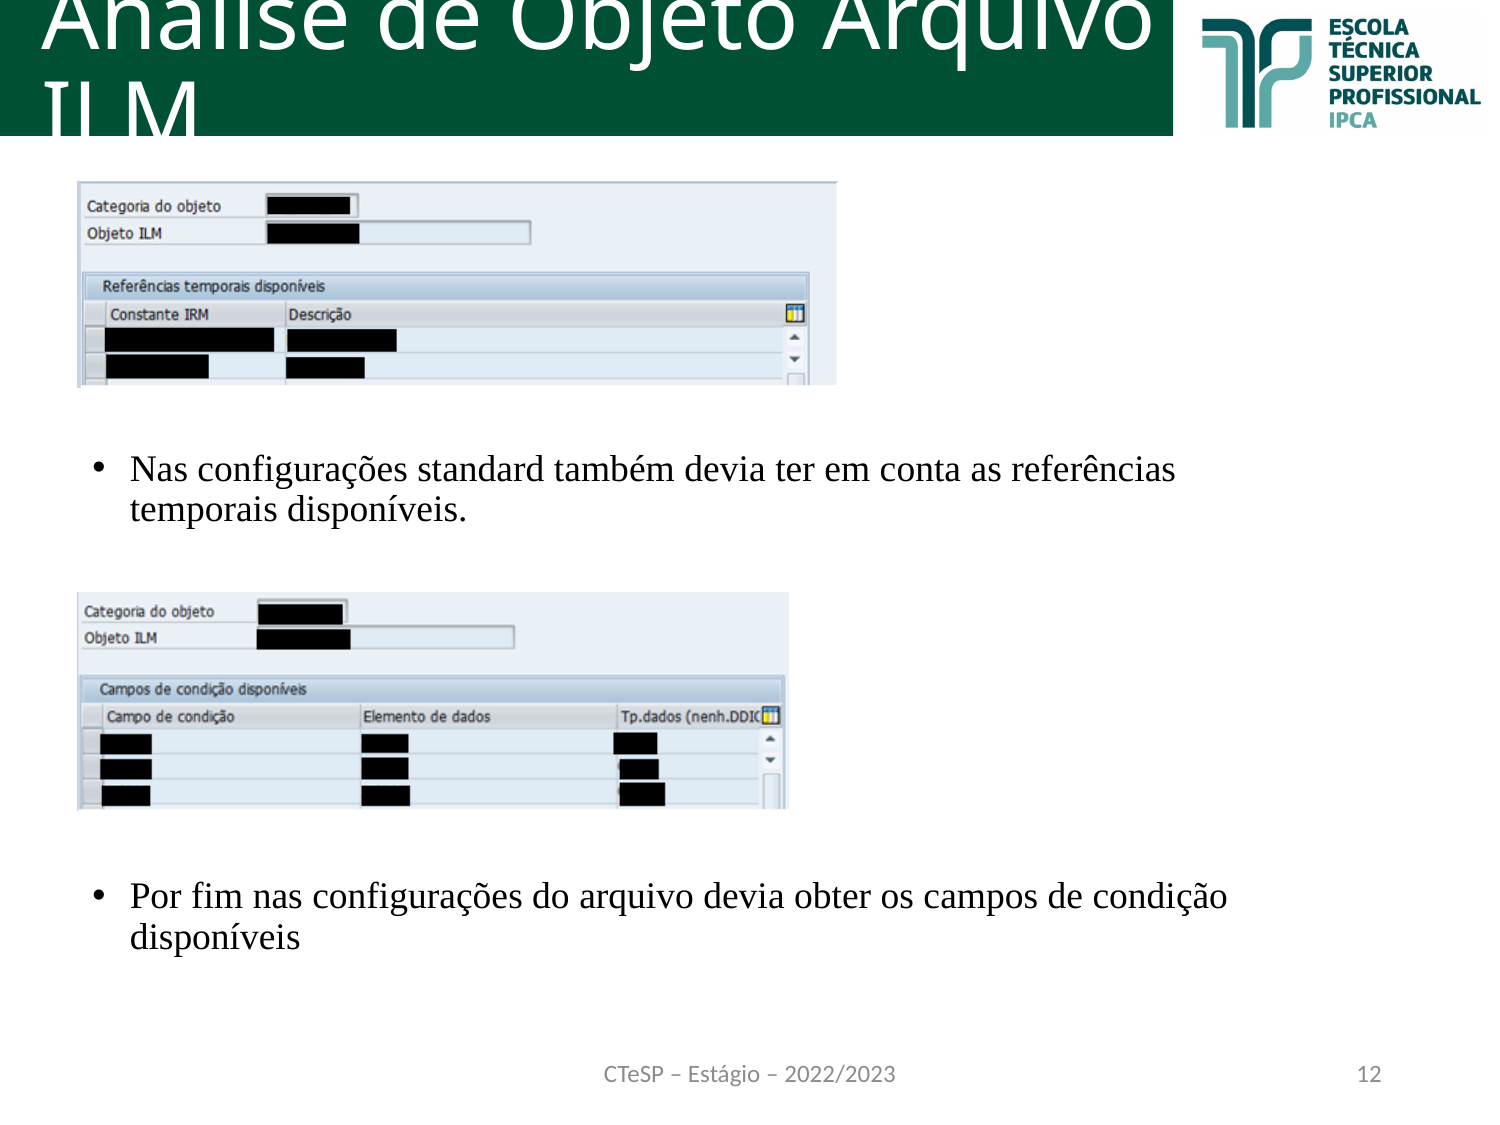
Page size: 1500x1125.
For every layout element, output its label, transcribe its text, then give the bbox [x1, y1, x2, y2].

list Nas configurações standard também devia ter em conta as referências temporais disponíveis. [77, 441, 1343, 558]
picture [1199, 13, 1487, 136]
picture [77, 181, 838, 388]
text_box Por fim nas configurações do arquivo devia obter os campos de condição disponíveis [77, 868, 1343, 985]
picture [77, 592, 789, 811]
picture [0, 0, 1174, 136]
footer CTeSP – Estágio – 2022/2023 [496, 1042, 1004, 1103]
slide_number 12 [1059, 1042, 1397, 1103]
title Análise de Objeto Arquivo ILM [26, 10, 1321, 127]
